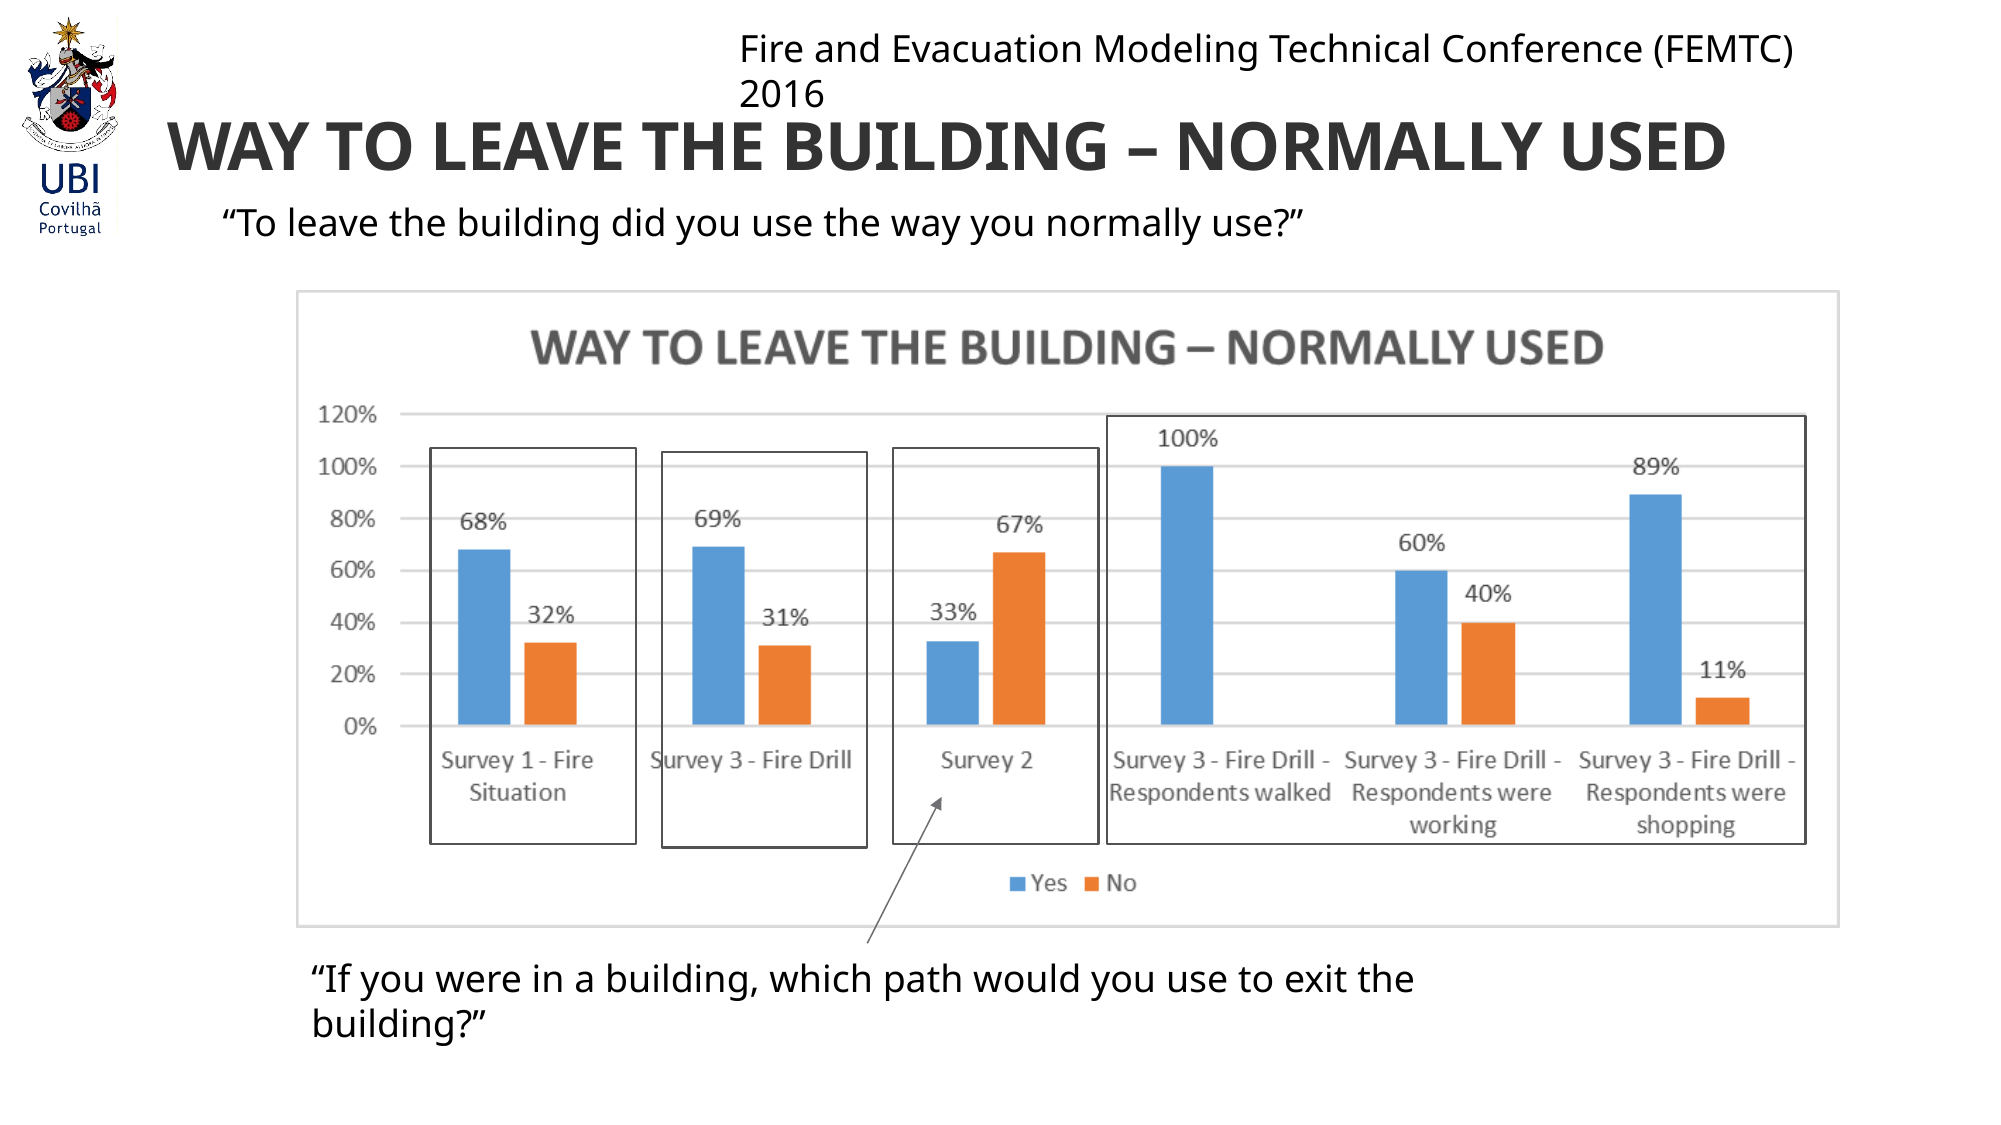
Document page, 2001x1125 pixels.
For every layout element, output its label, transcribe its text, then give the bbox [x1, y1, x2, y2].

text_box “If you were in a building, which path would you use to exit the building?” [296, 947, 1614, 1052]
title WAY TO LEAVE THE BUILDING – NORMALLY USED [152, 47, 1985, 192]
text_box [867, 796, 942, 944]
picture [296, 289, 1841, 928]
text_box “To leave the building did you use the way you normally use?” [207, 191, 1527, 252]
text_box Fire and Evacuation Modeling Technical Conference (FEMTC) 2016 [724, 17, 1901, 123]
picture [21, 16, 118, 236]
